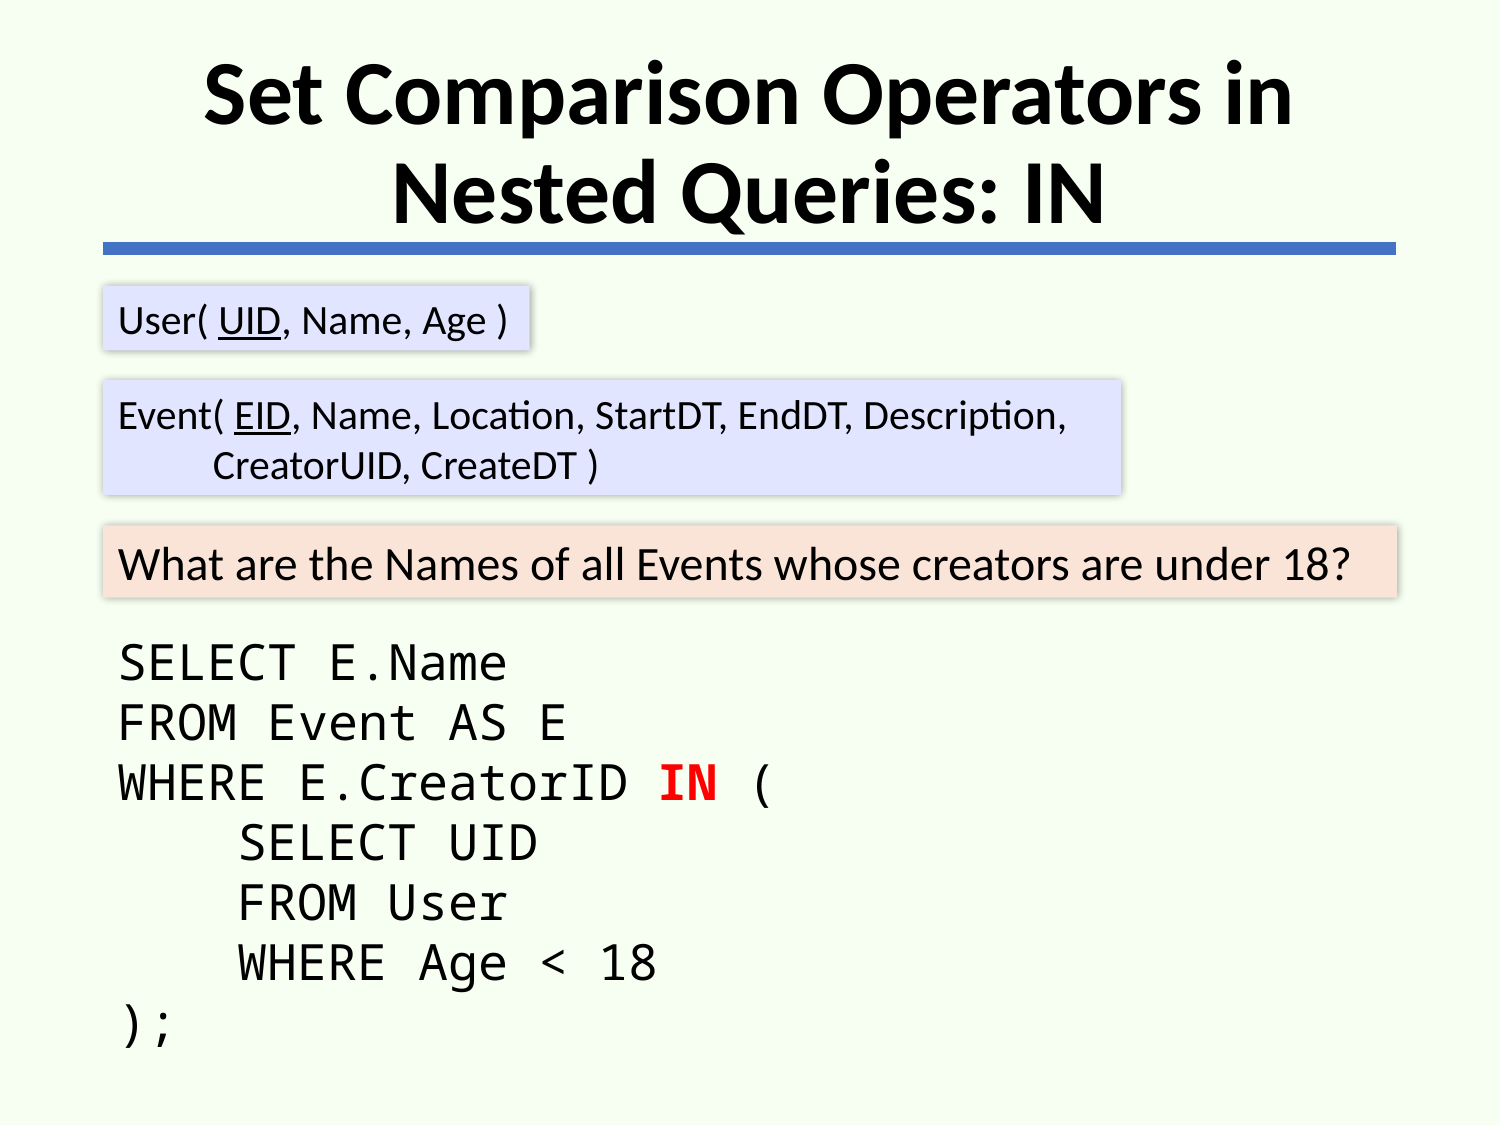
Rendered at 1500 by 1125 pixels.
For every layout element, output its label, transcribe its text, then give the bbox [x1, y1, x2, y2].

text_box Event( EID, Name, Location, StartDT, EndDT, Description, CreatorUID, CreateDT ) [103, 380, 1122, 495]
title Set Comparison Operators in Nested Queries: IN [103, 35, 1397, 253]
text_box SELECT E.Name FROM Event AS E WHERE E.CreatorID IN ( SELECT UID FROM User WHERE Age < 18 ); [103, 623, 1332, 1059]
text_box User( UID, Name, Age ) [103, 285, 530, 351]
text_box What are the Names of all Events whose creators are under 18? [103, 525, 1397, 598]
